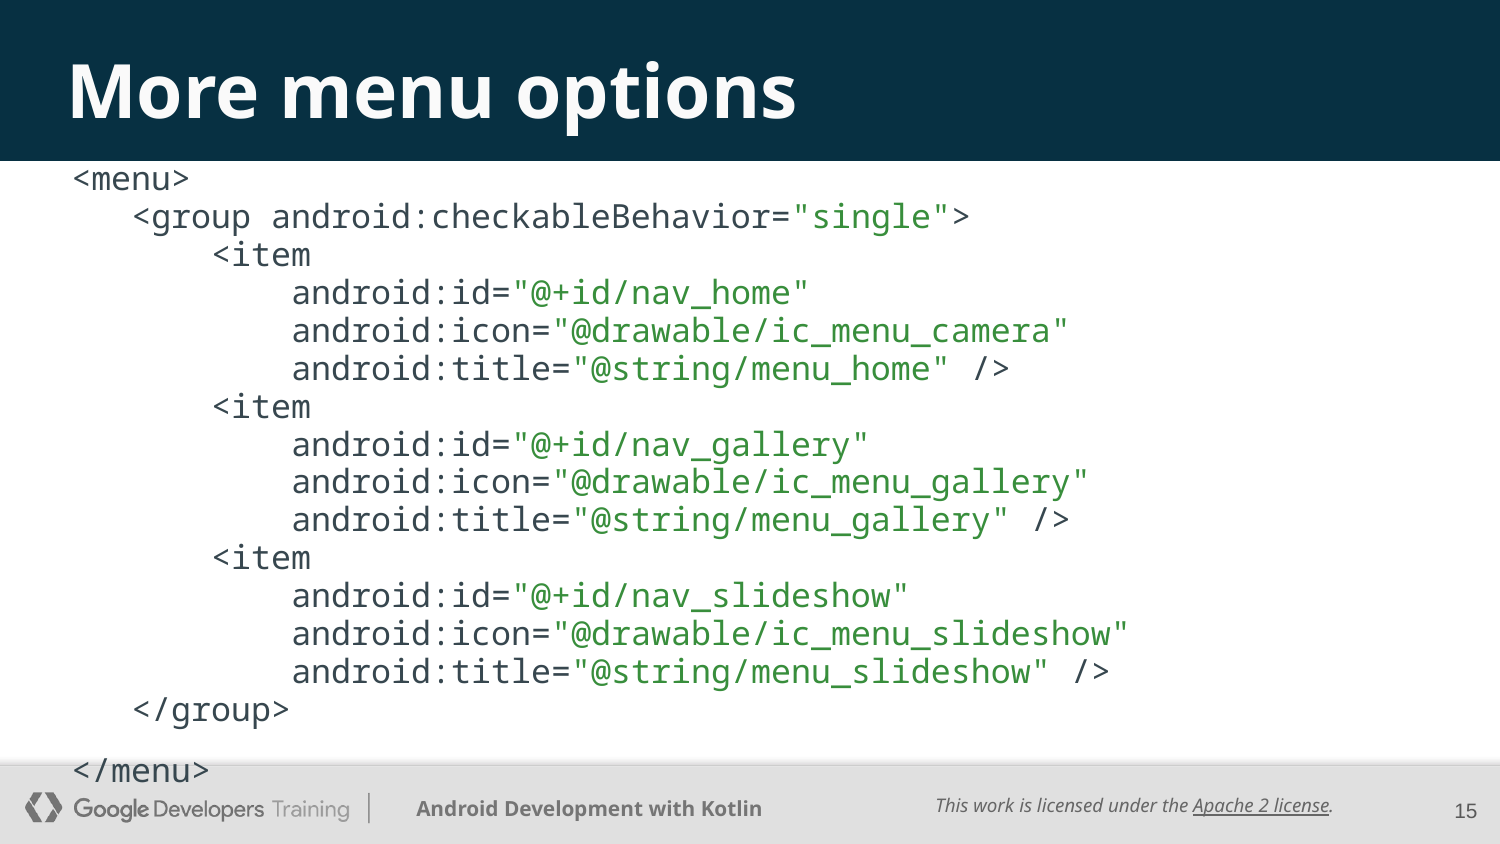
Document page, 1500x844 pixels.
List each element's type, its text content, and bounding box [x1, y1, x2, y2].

list <menu> <group android:checkableBehavior="single"> <item android:id="@+id/nav_home" android:icon="@drawable/ic_menu_camera" android:title="@string/menu_home" /> <item android:id="@+id/nav_gallery" android:icon="@drawable/ic_menu_gallery" android:title="@string/menu_gallery" /> <item android:id="@+id/nav_slideshow" android:icon="@drawable/ic_menu_slideshow" android:title="@string/menu_slideshow" /> </group> </menu> [56, 145, 1449, 760]
slide_number 15 [1402, 777, 1493, 842]
title More menu options [51, 28, 1449, 122]
picture [0, 161, 1500, 844]
